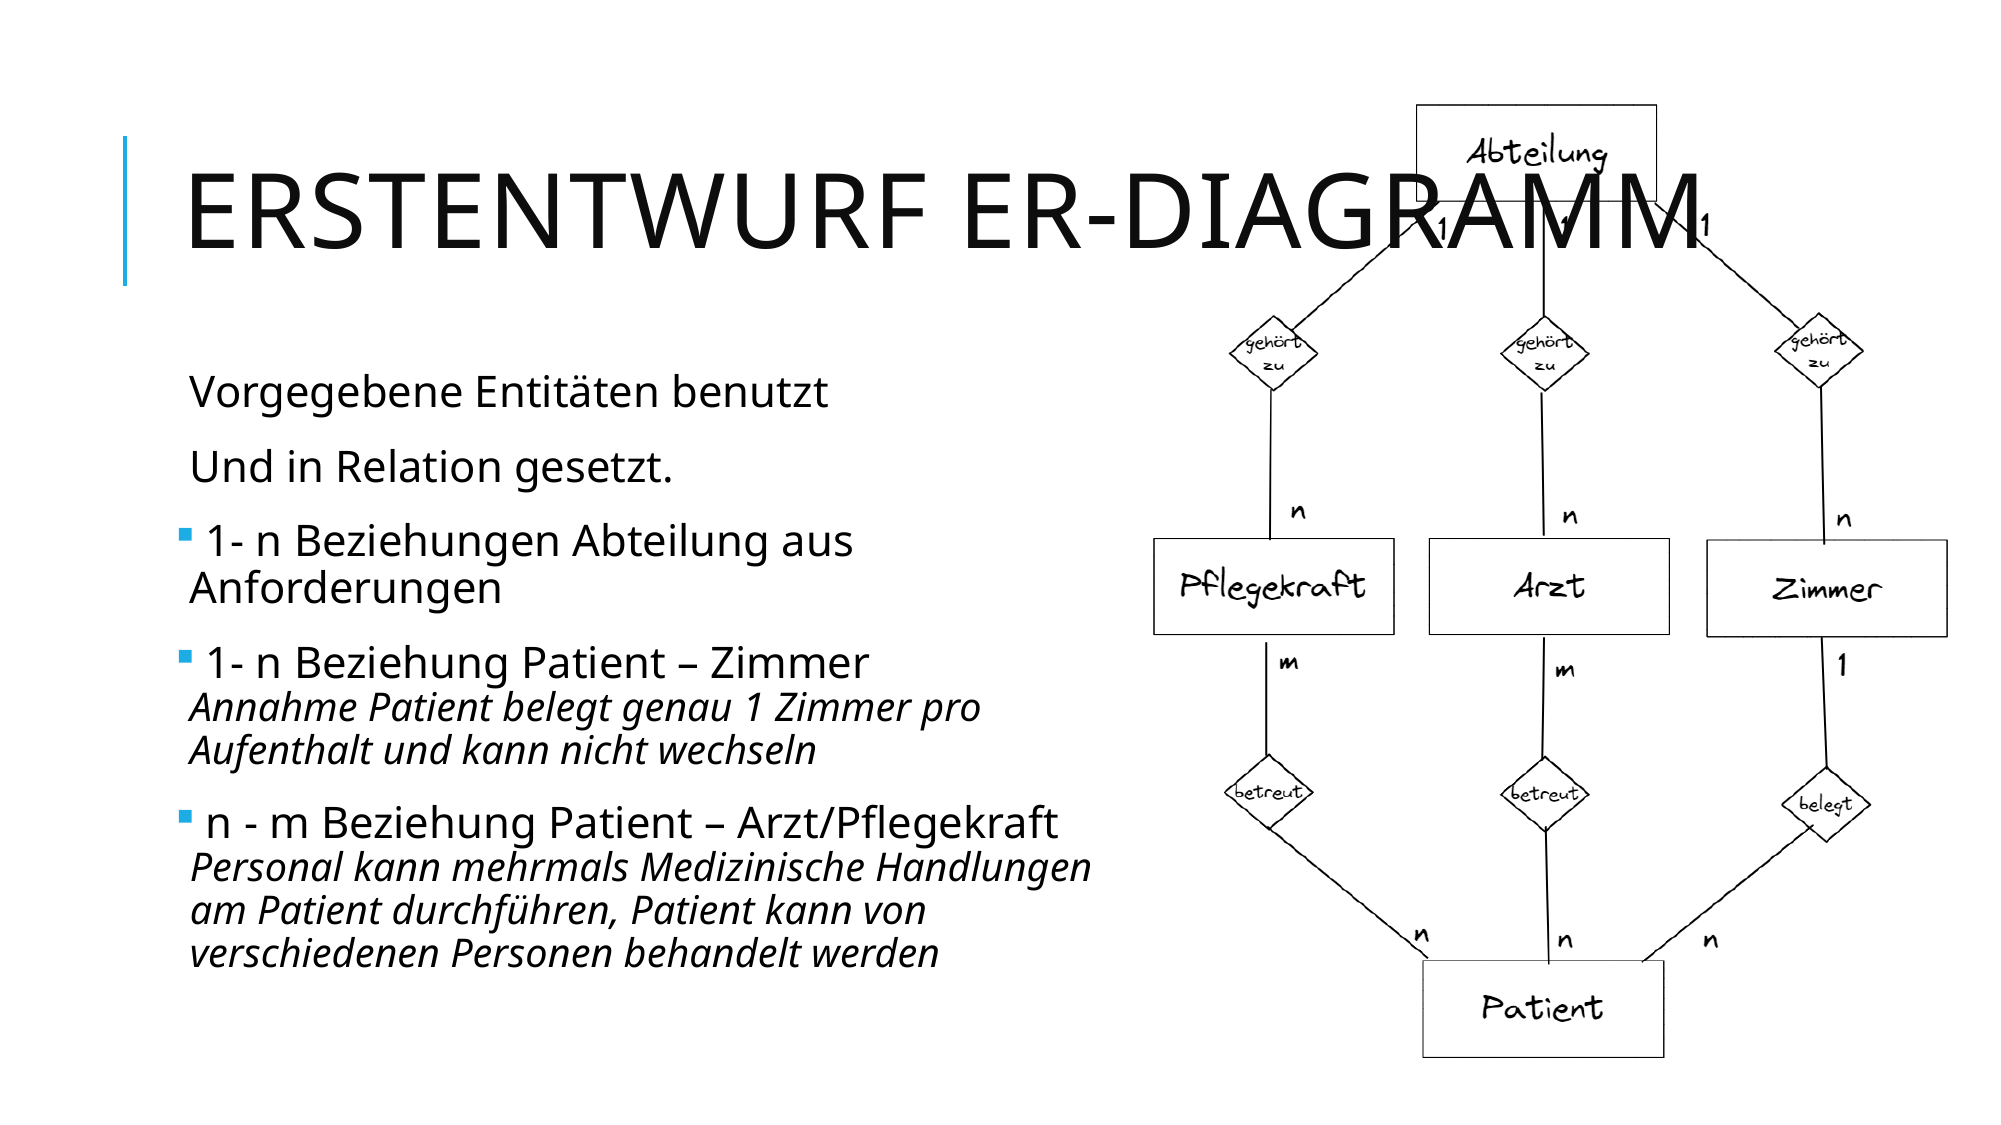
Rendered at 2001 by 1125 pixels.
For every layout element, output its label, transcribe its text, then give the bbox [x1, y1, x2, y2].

title Erstentwurf ER-Diagramm [168, 96, 1139, 342]
list Vorgegebene Entitäten benutzt Und in Relation gesetzt. 1- n Beziehungen Abteilung aus Anforderungen 1- n Beziehung Patient – Zimmer Annahme Patient belegt genau 1 Zimmer pro Aufenthalt und kann nicht wechseln n - m Beziehung Patient – Arzt/Pflegekraft Personal kann mehrmals Medizinische Handlungen am Patient durchführen, Patient kann von verschiedenen Personen behandelt werden [168, 362, 1137, 1035]
picture [1144, 95, 1957, 1066]
